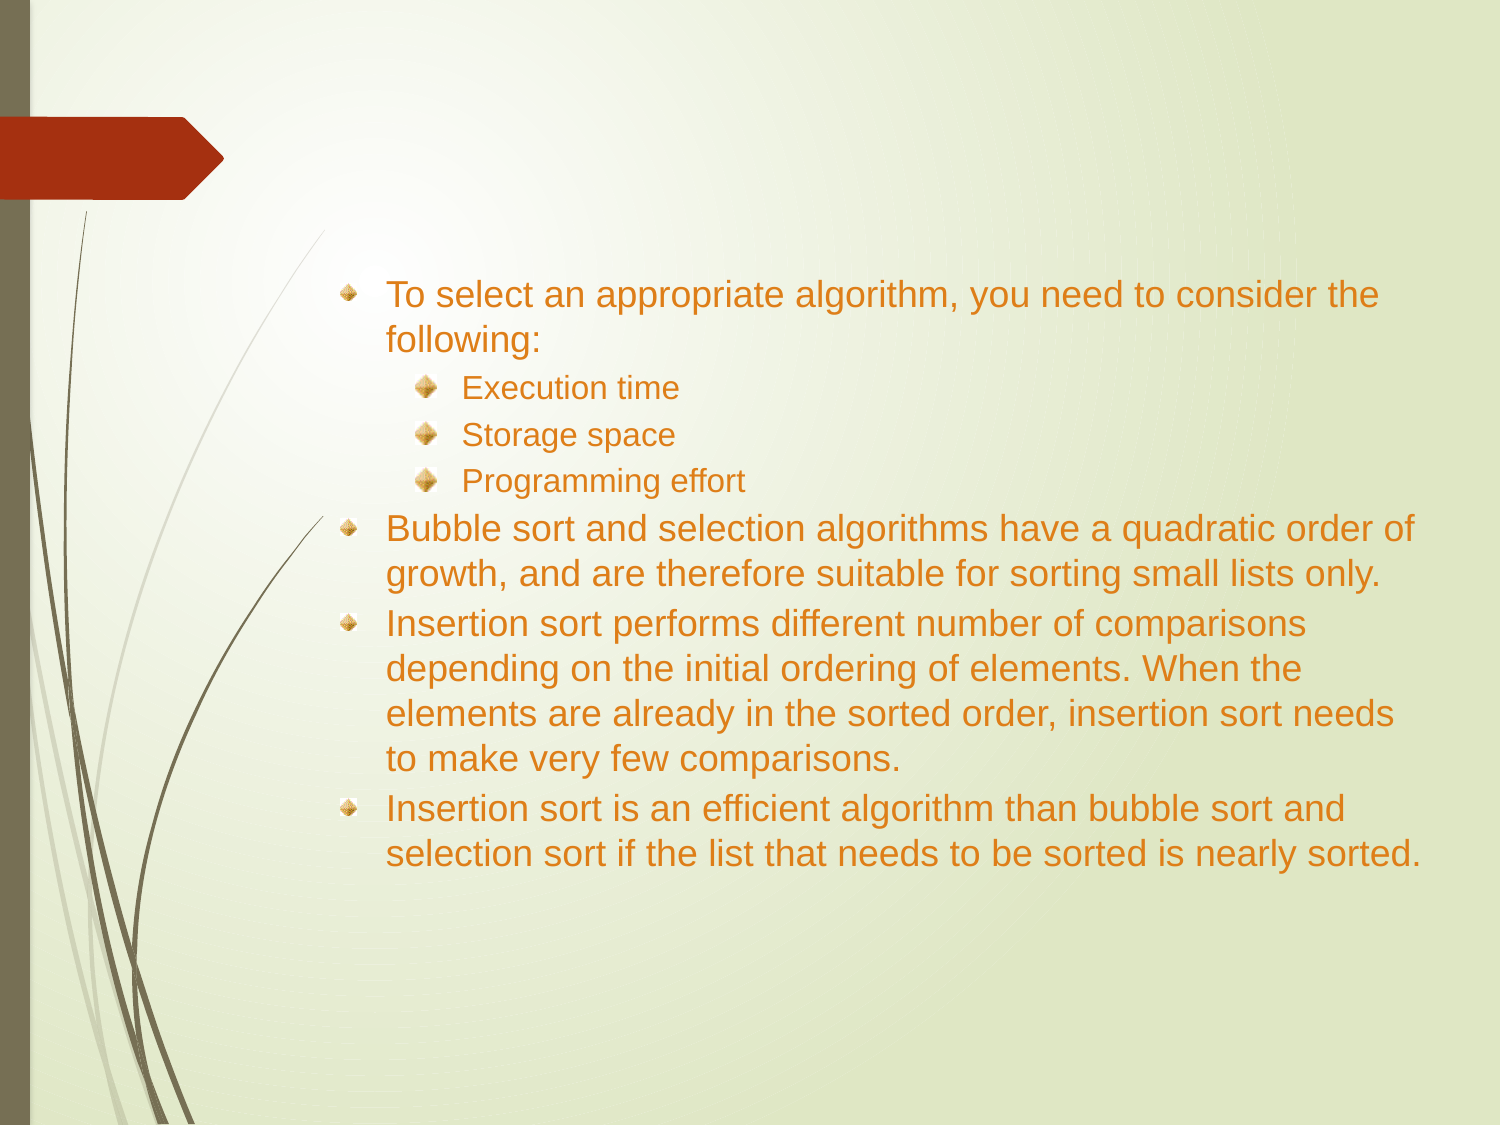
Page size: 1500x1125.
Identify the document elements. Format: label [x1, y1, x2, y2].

picture [340, 518, 357, 536]
picture [415, 421, 437, 445]
picture [415, 374, 437, 398]
picture [340, 283, 357, 301]
picture [415, 467, 437, 492]
picture [340, 798, 357, 816]
text_box [250, 262, 1451, 1012]
picture [340, 613, 357, 631]
